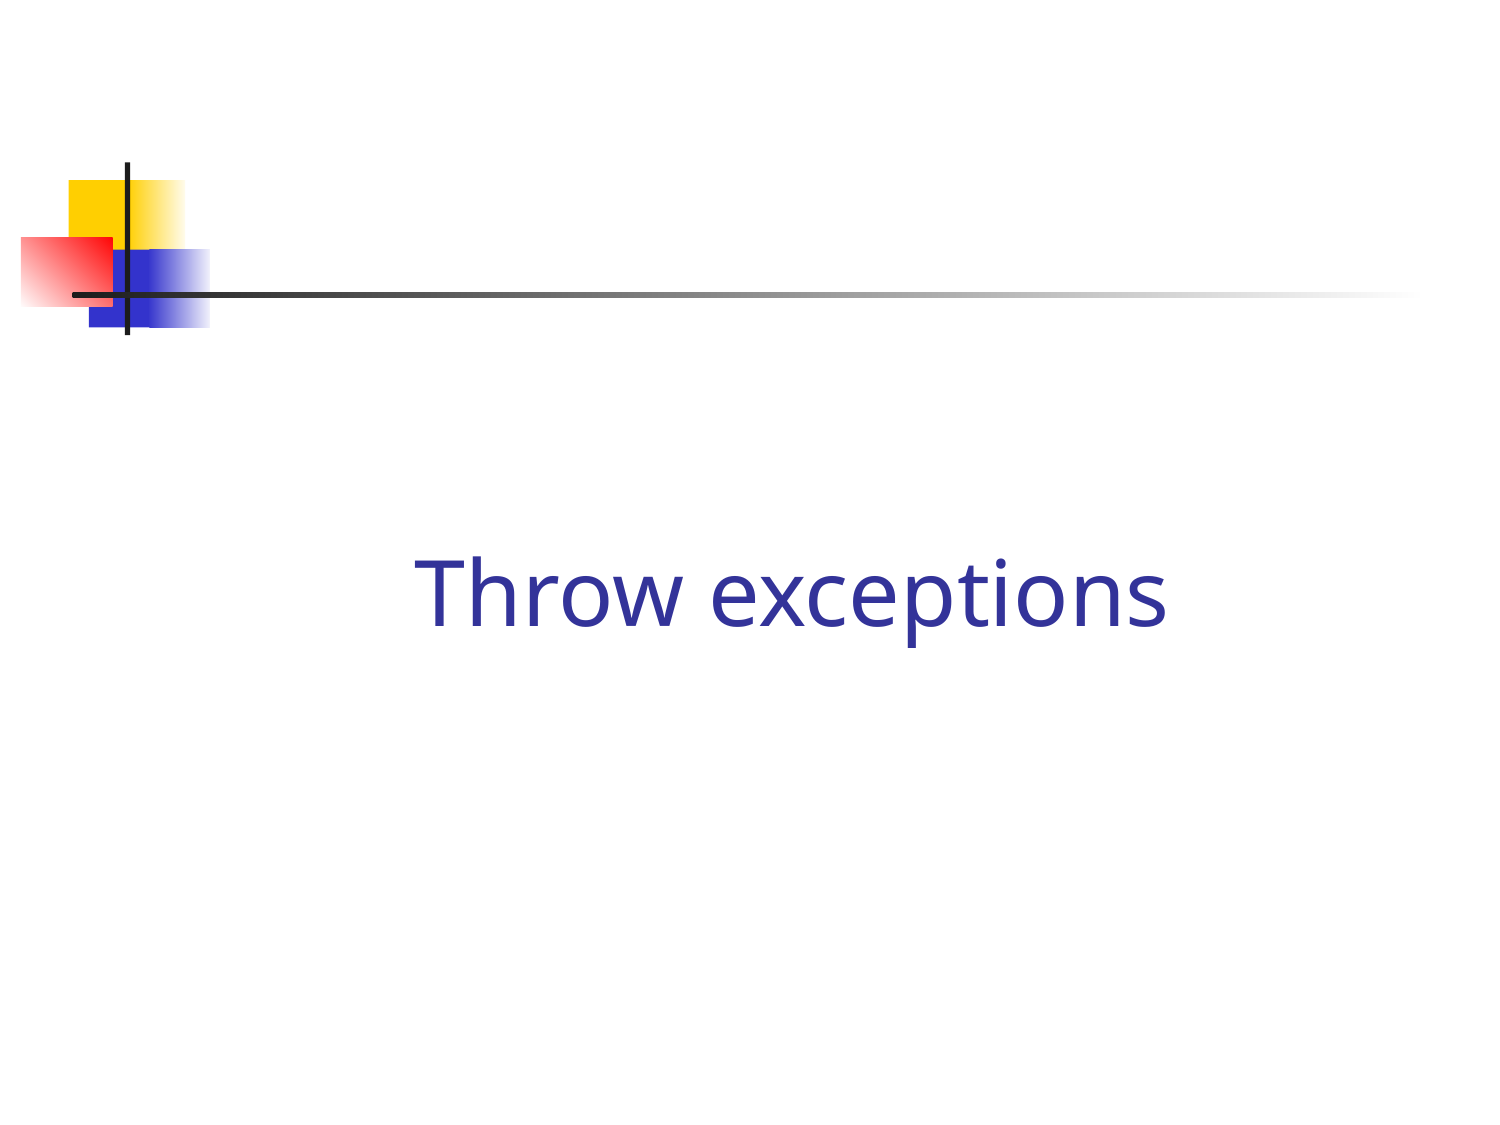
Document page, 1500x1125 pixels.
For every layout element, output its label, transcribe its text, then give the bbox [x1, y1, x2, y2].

title Throw exceptions [399, 412, 1300, 653]
